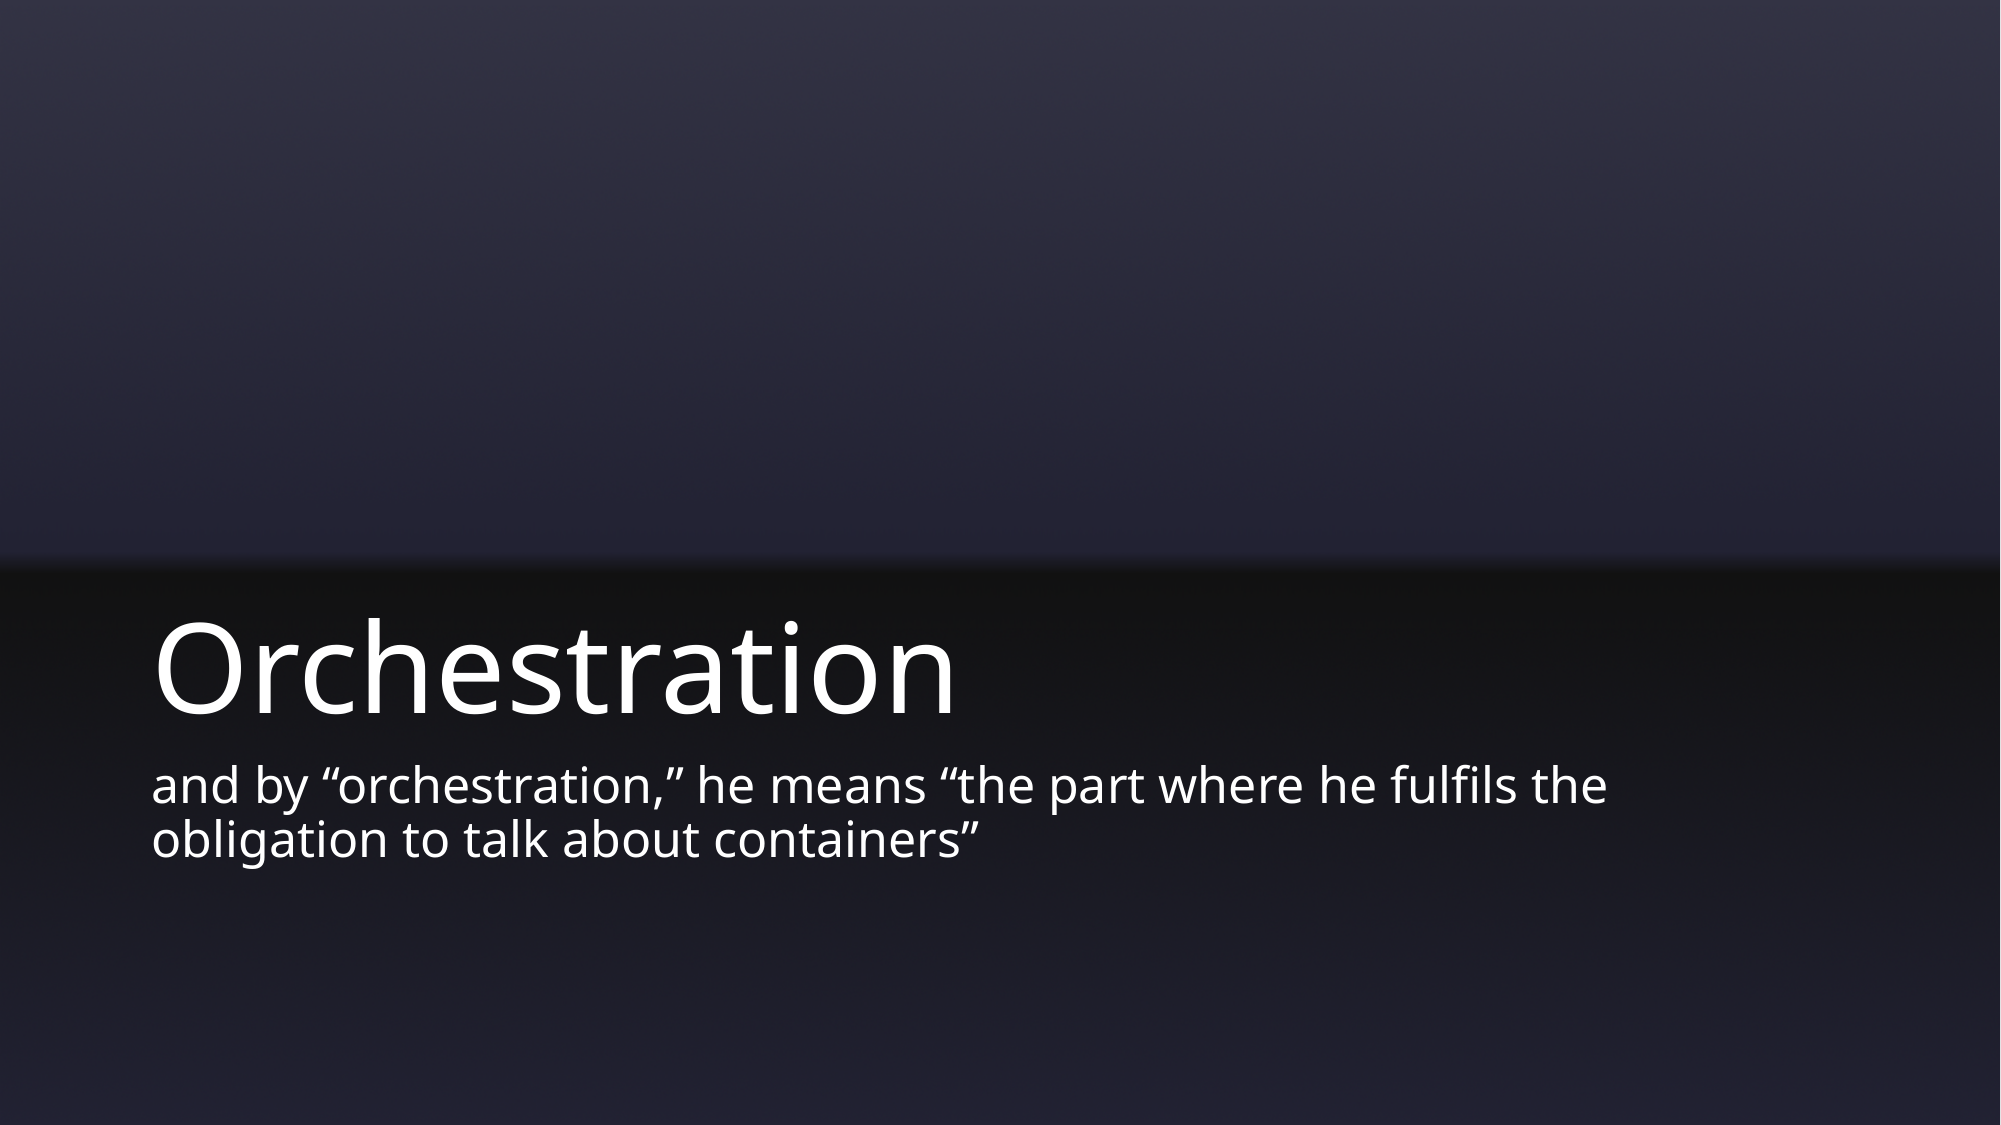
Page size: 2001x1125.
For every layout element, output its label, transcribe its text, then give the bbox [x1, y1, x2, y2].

picture [0, 0, 2001, 1125]
list and by “orchestration,” he means “the part where he fulfils the obligation to talk about containers” [136, 752, 1862, 999]
title Orchestration [136, 280, 1862, 749]
